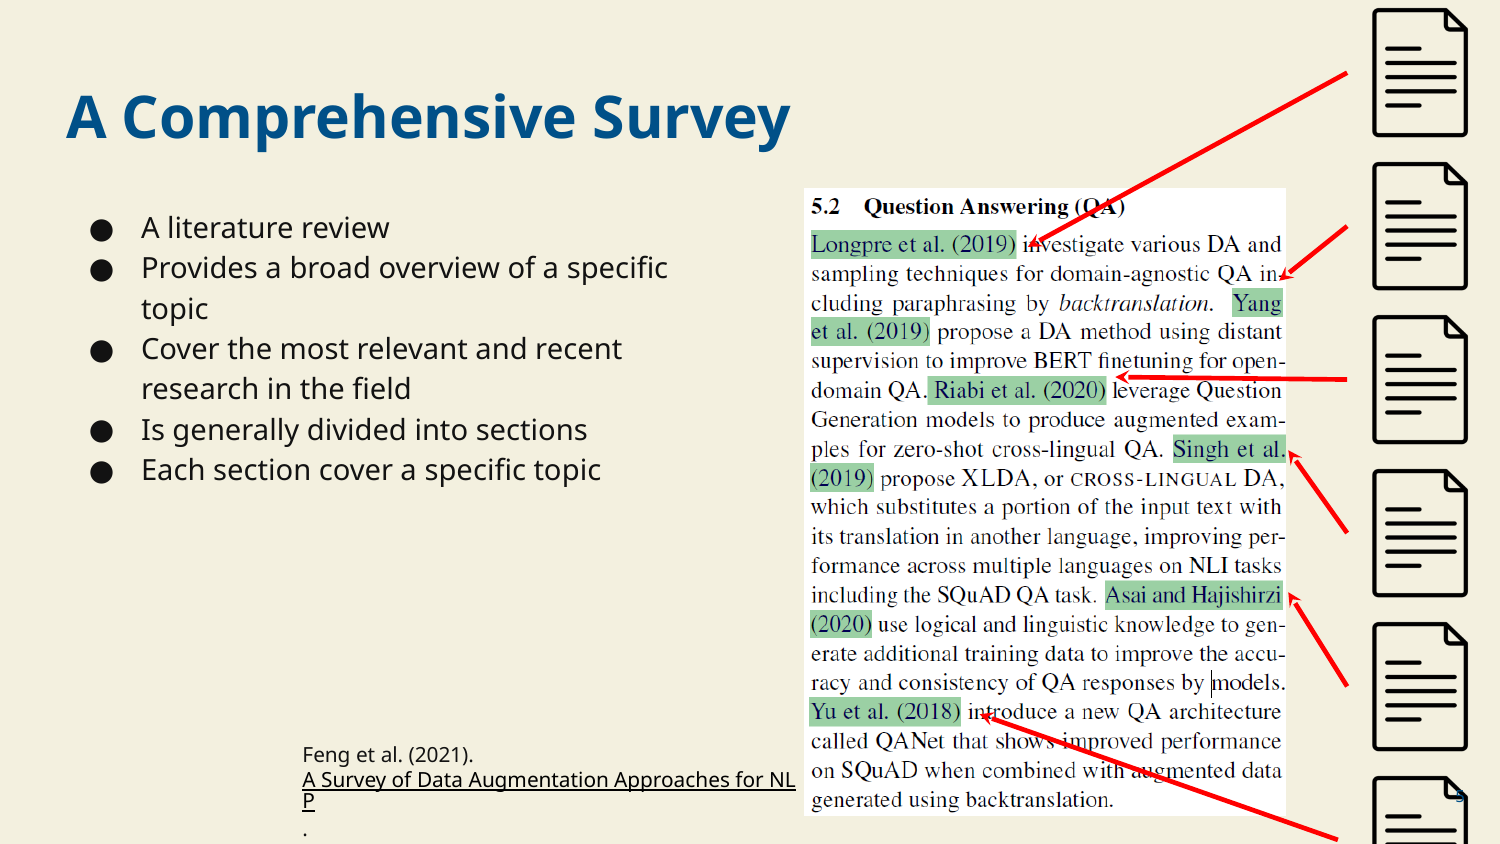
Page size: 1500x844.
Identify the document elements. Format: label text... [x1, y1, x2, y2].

picture [1346, 153, 1493, 300]
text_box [1027, 72, 1348, 248]
picture [804, 188, 1287, 816]
picture [1346, 0, 1493, 146]
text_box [979, 713, 1339, 841]
picture [1346, 613, 1493, 760]
text_box Feng et al. (2021). A Survey of Data Augmentation Approaches for NLP. [287, 726, 799, 812]
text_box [1288, 591, 1348, 687]
picture [1346, 766, 1493, 844]
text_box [1278, 225, 1348, 282]
picture [1346, 460, 1493, 606]
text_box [1288, 449, 1348, 534]
list A literature review Provides a broad overview of a specific topic Cover the most relevant and recent research in the field Is generally divided into sections Each section cover a specific topic [51, 189, 750, 750]
picture [1346, 306, 1493, 453]
title A Comprehensive Survey [51, 72, 1026, 167]
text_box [1114, 376, 1348, 380]
